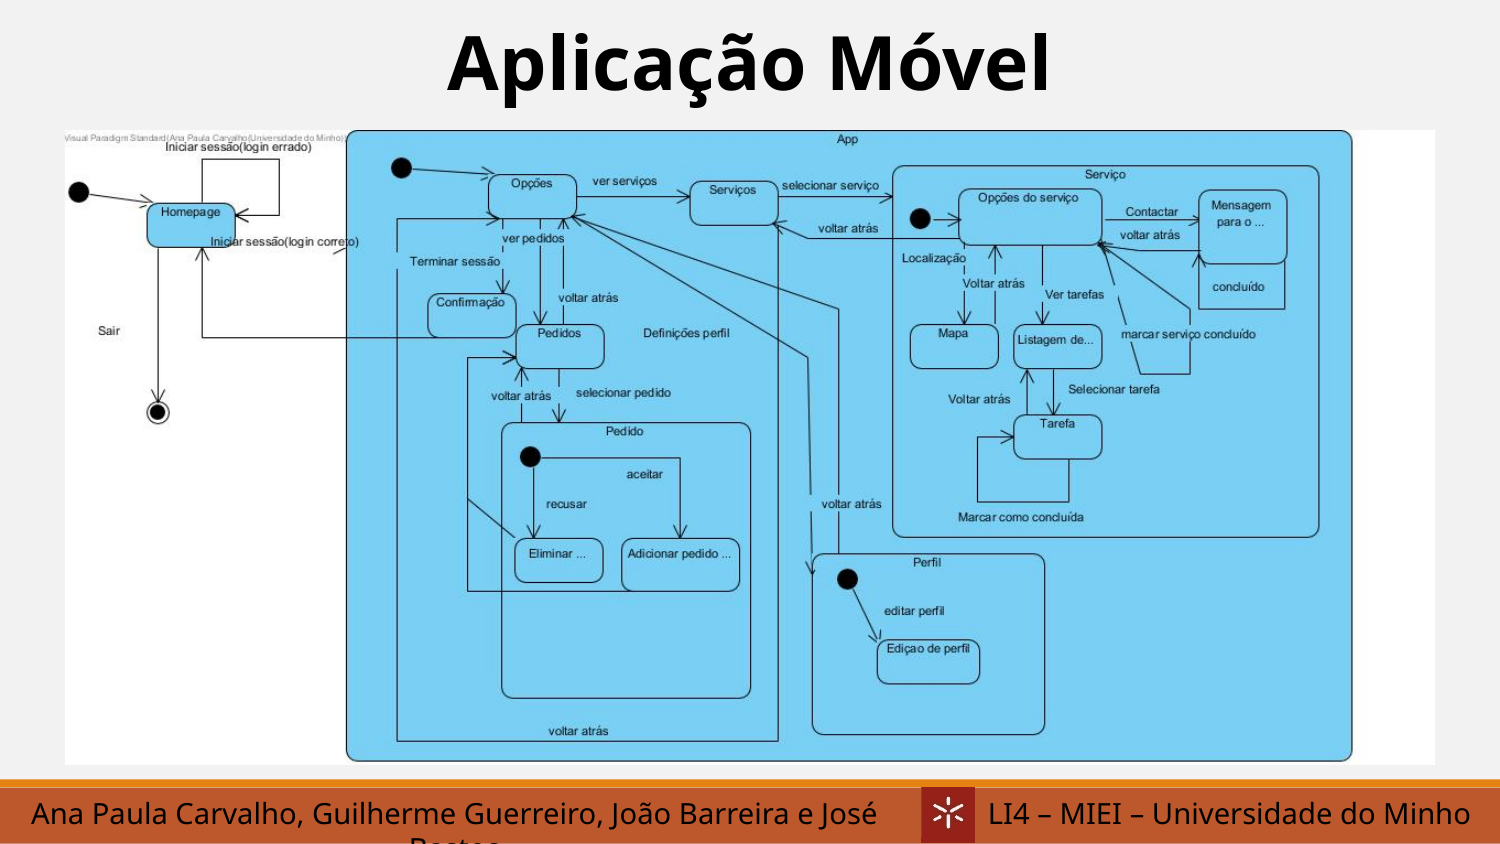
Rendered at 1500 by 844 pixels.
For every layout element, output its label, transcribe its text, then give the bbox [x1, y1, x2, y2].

picture [921, 787, 975, 844]
picture [64, 130, 1436, 765]
text_box Aplicação Móvel [41, 8, 1459, 114]
text_box Ana Paula Carvalho, Guilherme Guerreiro, João Barreira e José Bastos [0, 787, 910, 844]
text_box LI4 – MIEI – Universidade do Minho [981, 787, 1497, 838]
